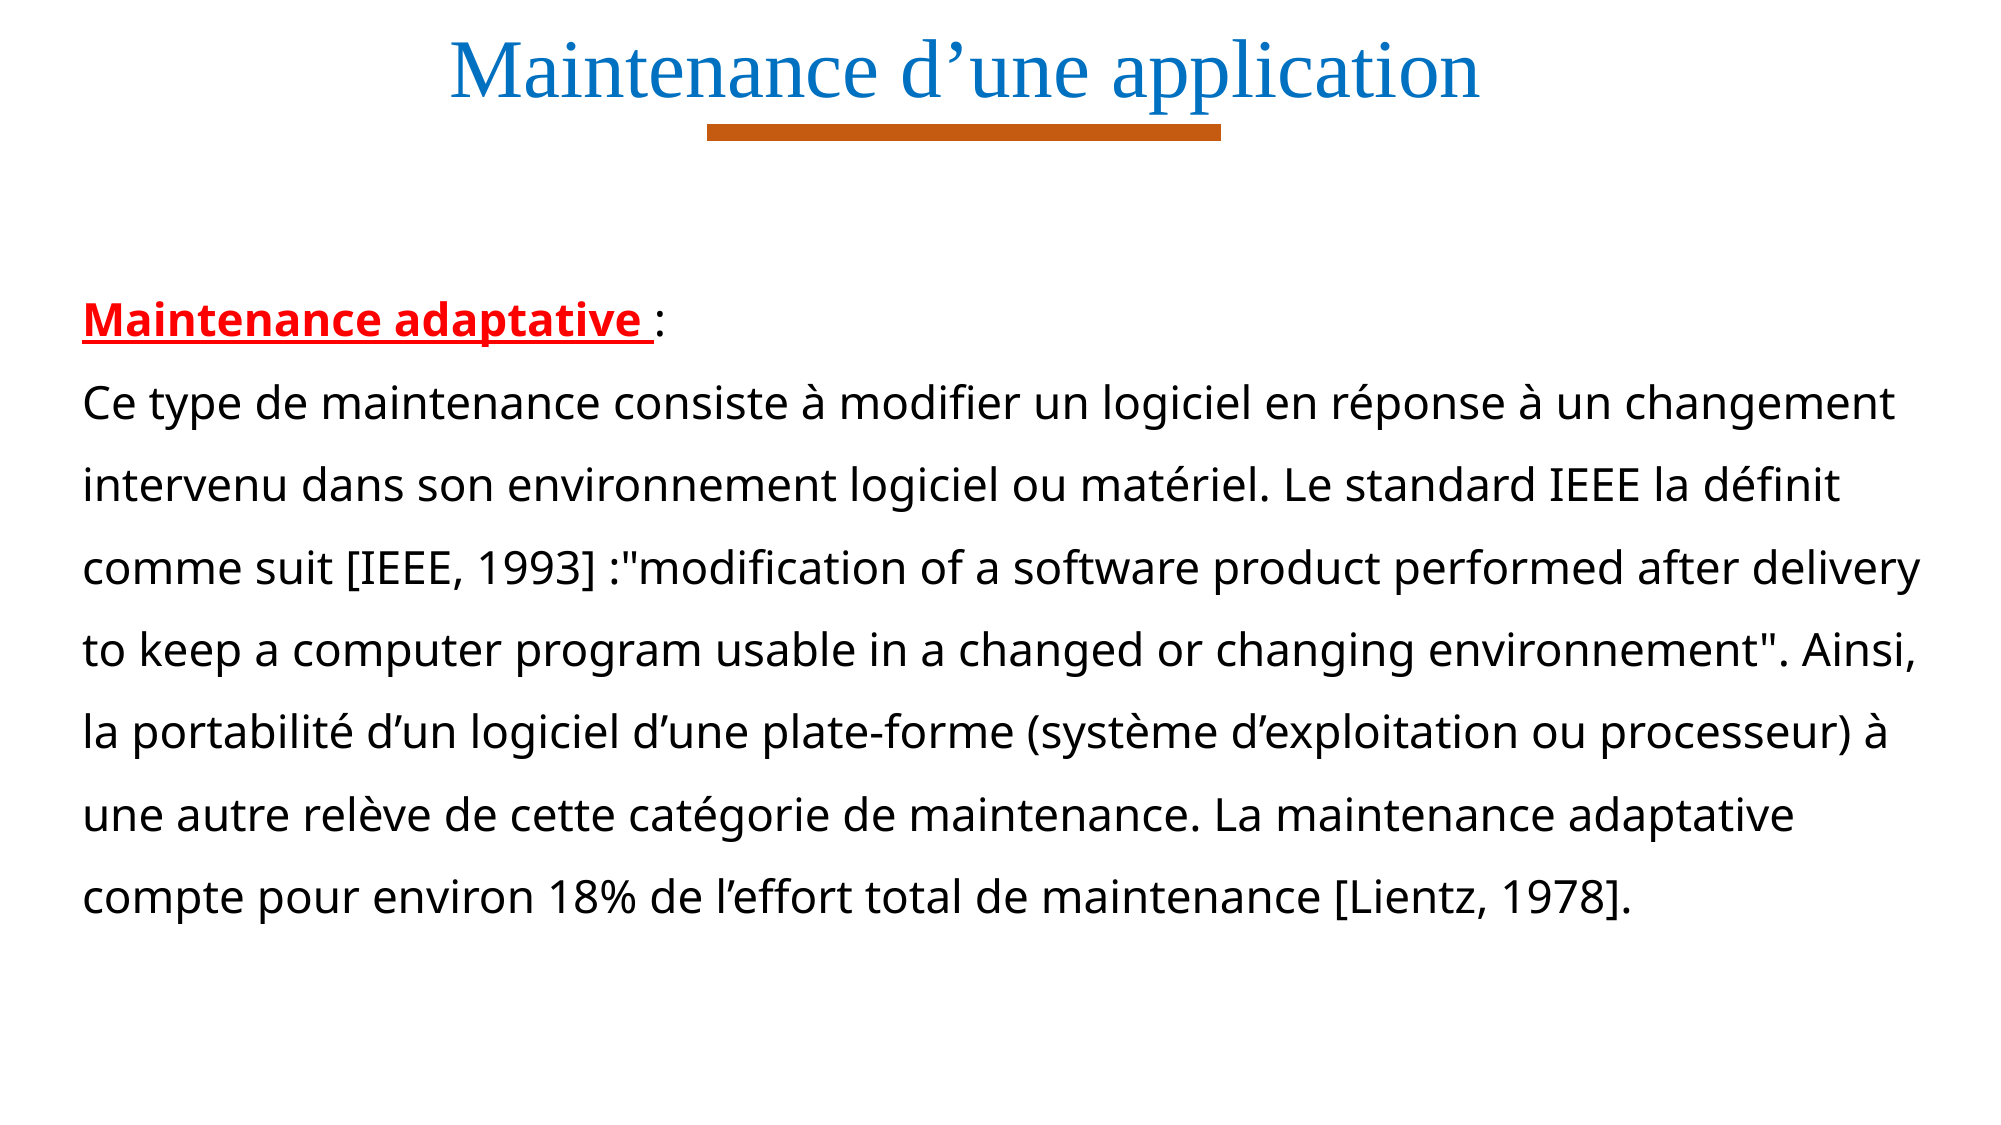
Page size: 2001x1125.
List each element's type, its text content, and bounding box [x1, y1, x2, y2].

text_box Maintenance adaptative : Ce type de maintenance consiste à modifier un logiciel en réponse à un changement intervenu dans son environnement logiciel ou matériel. Le standard IEEE la définit comme suit [IEEE, 1993] :"modification of a software product performed after delivery to keep a computer program usable in a changed or changing environnement". Ainsi, la portabilité d’un logiciel d’une plate-forme (système d’exploitation ou processeur) à une autre relève de cette catégorie de maintenance. La maintenance adaptative compte pour environ 18% de l’effort total de maintenance [Lientz, 1978]. [67, 256, 1958, 931]
text_box Maintenance d’une application [434, 6, 1499, 122]
